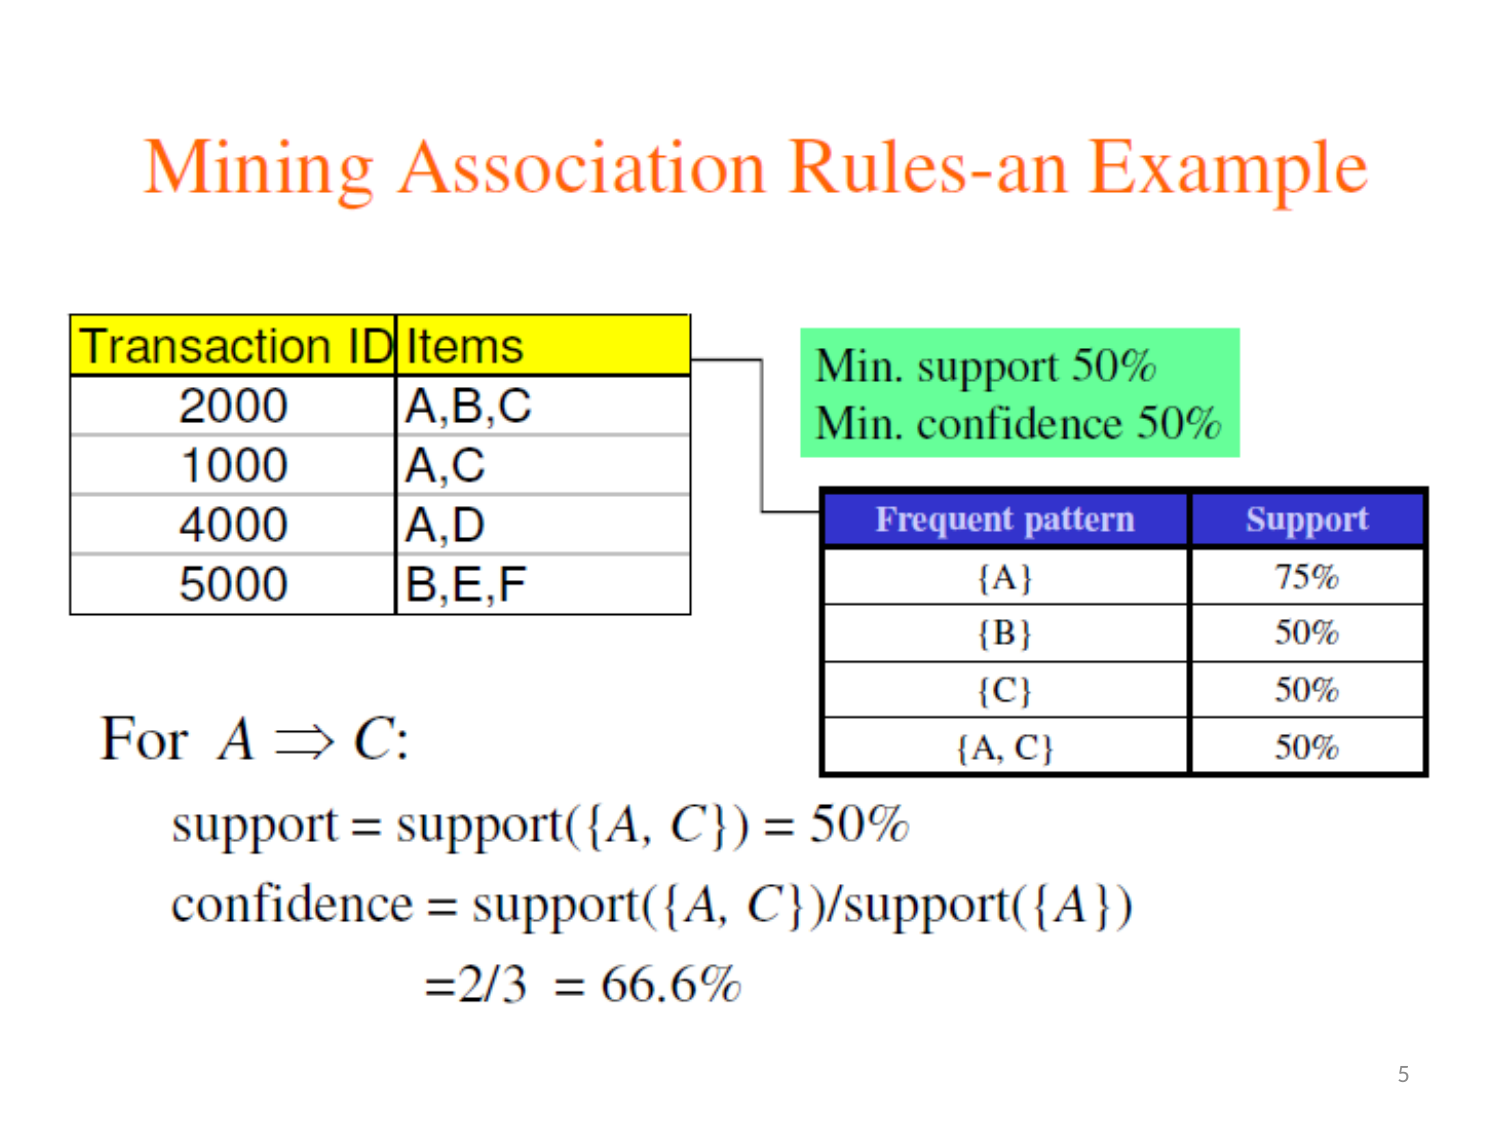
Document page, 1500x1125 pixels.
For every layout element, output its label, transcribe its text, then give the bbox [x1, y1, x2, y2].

slide_number 5 [1074, 1044, 1425, 1103]
picture [6, 77, 1486, 1036]
